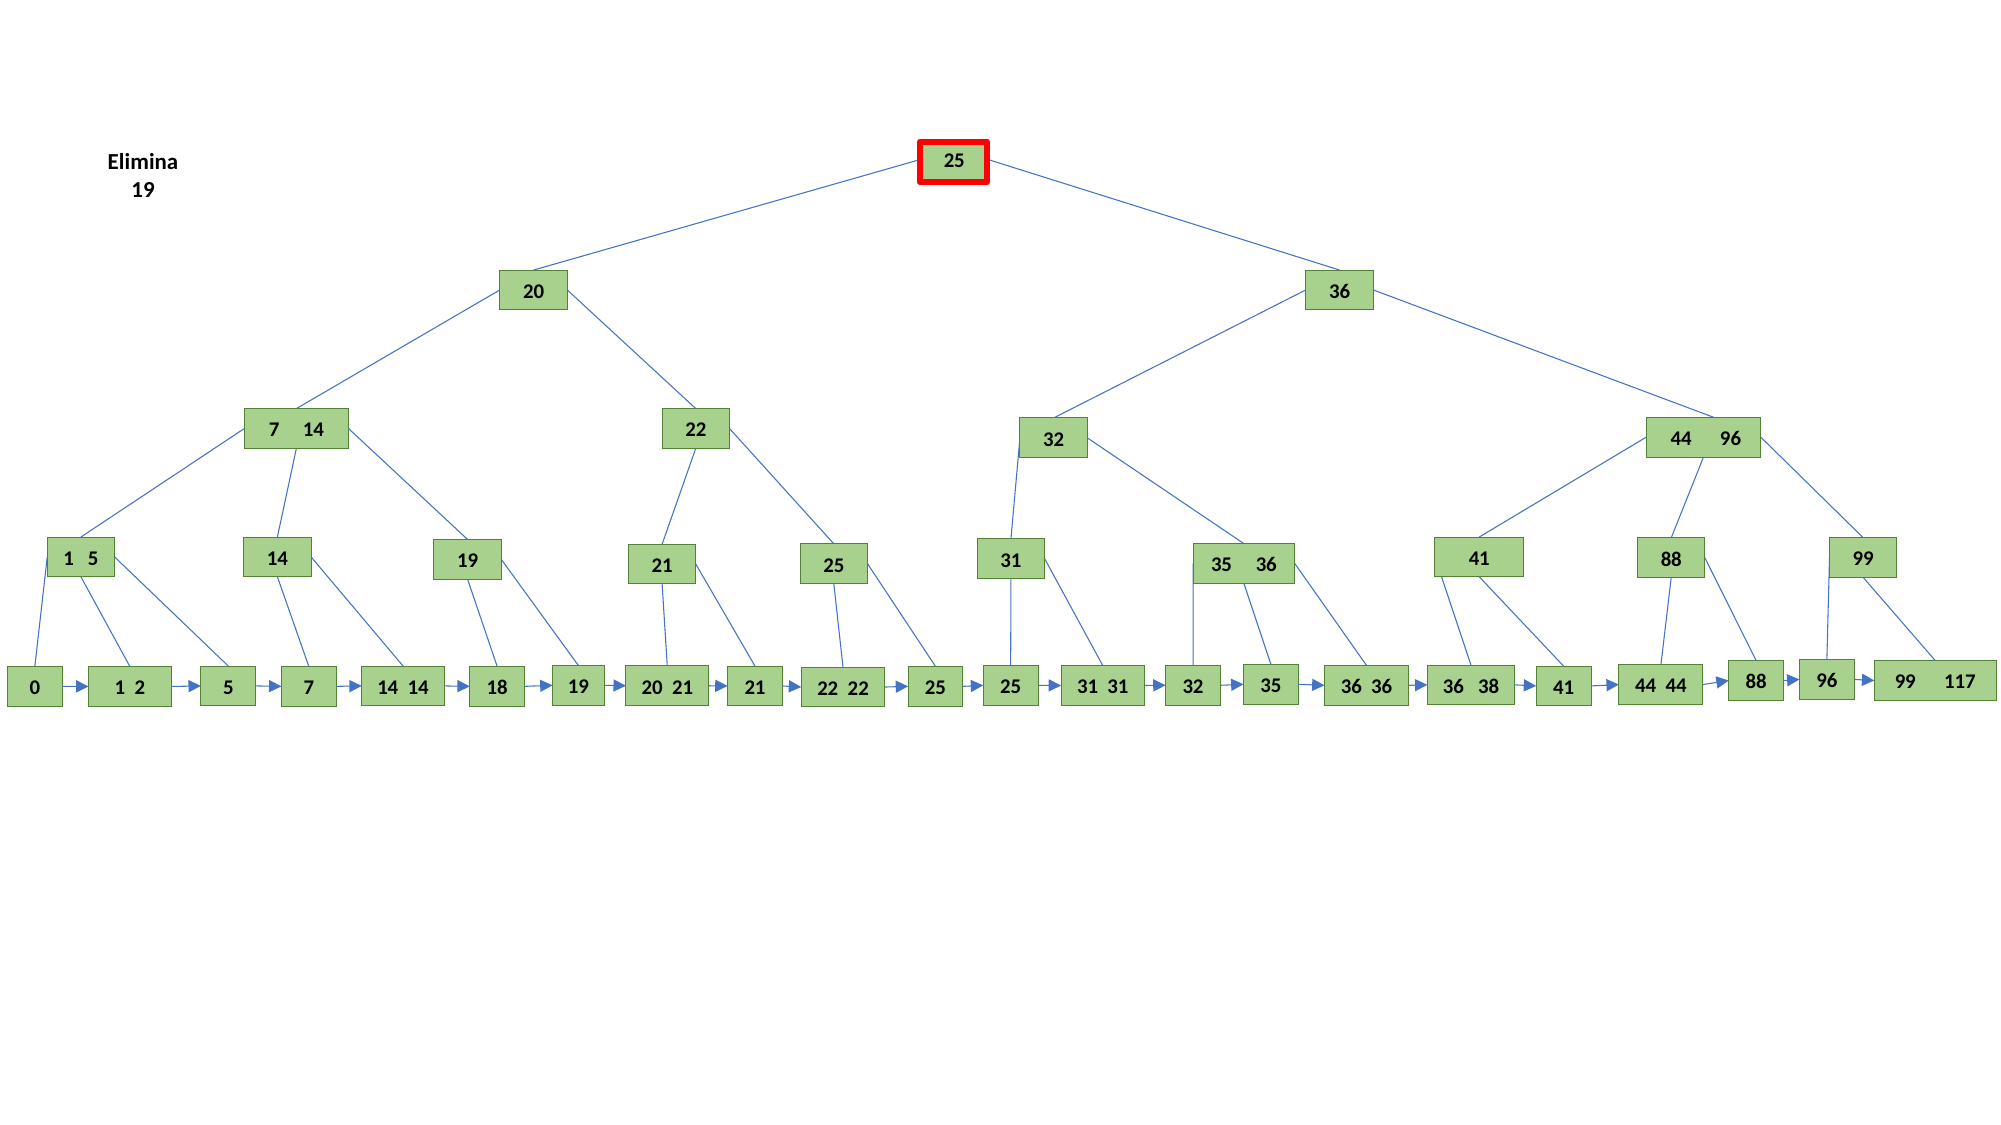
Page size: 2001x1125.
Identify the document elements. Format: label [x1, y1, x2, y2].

text_box [7, 139, 1997, 707]
text_box [80, 139, 206, 210]
